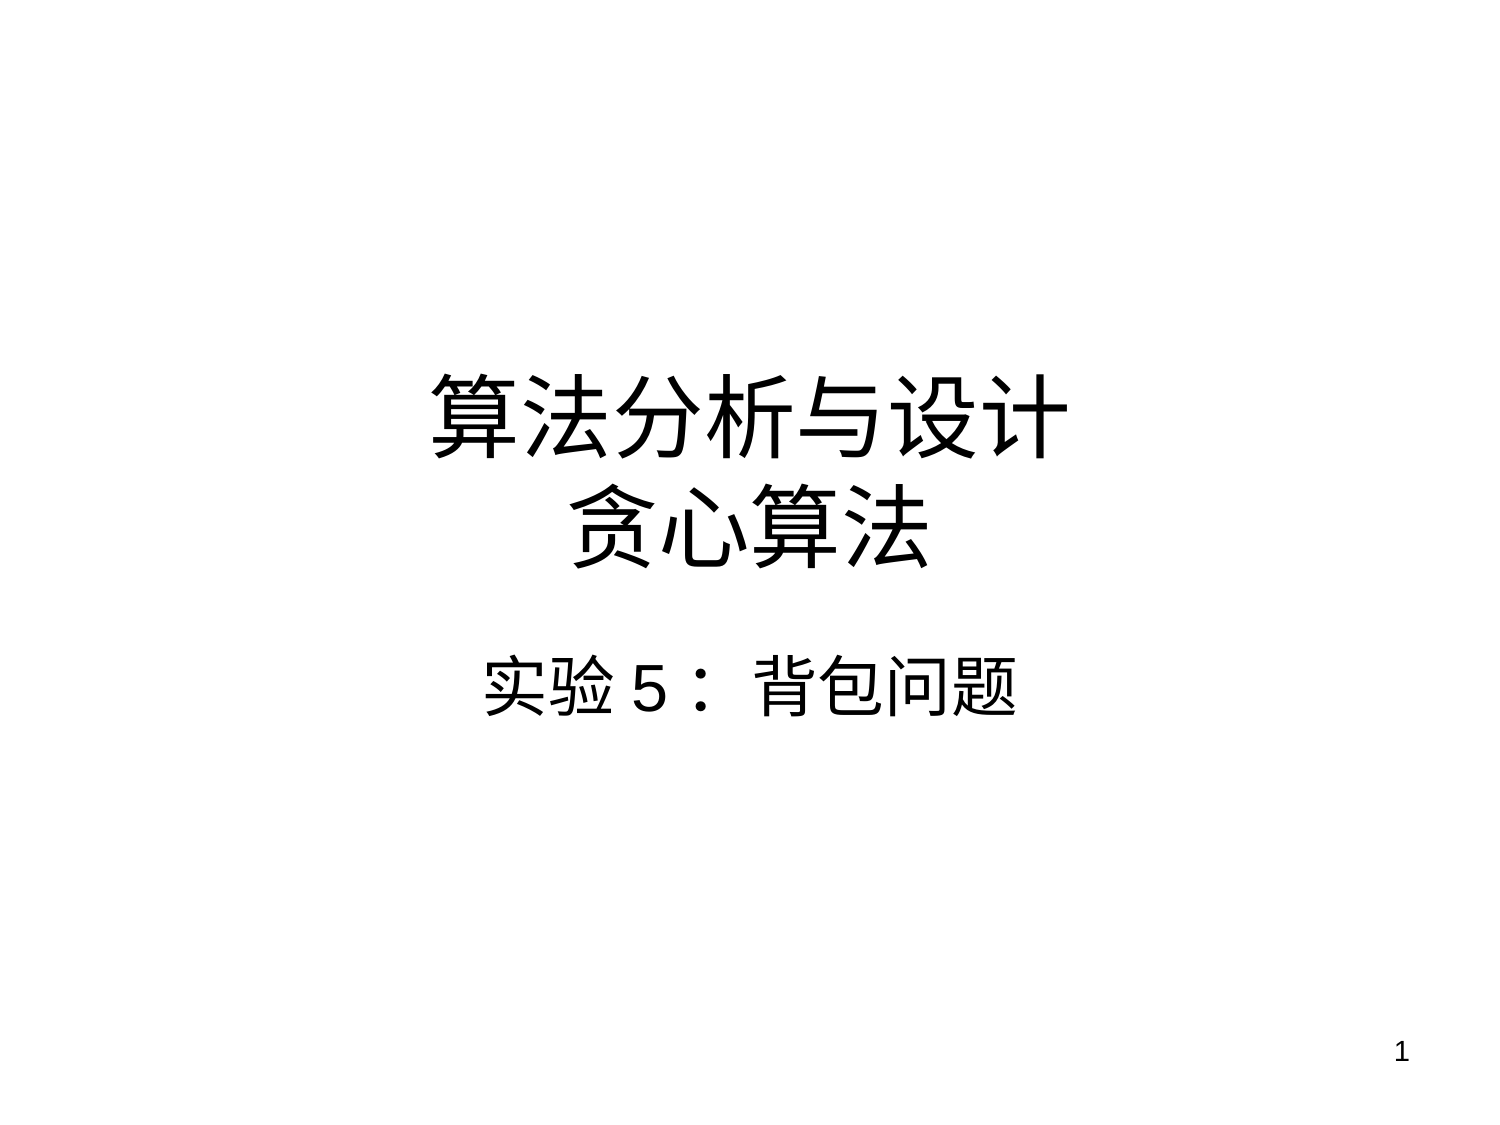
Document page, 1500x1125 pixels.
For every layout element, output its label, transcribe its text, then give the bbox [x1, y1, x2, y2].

subtitle 实验5：背包问题 [225, 637, 1275, 925]
title 算法分析与设计 贪心算法 [112, 349, 1388, 591]
slide_number 1 [1074, 1024, 1425, 1103]
